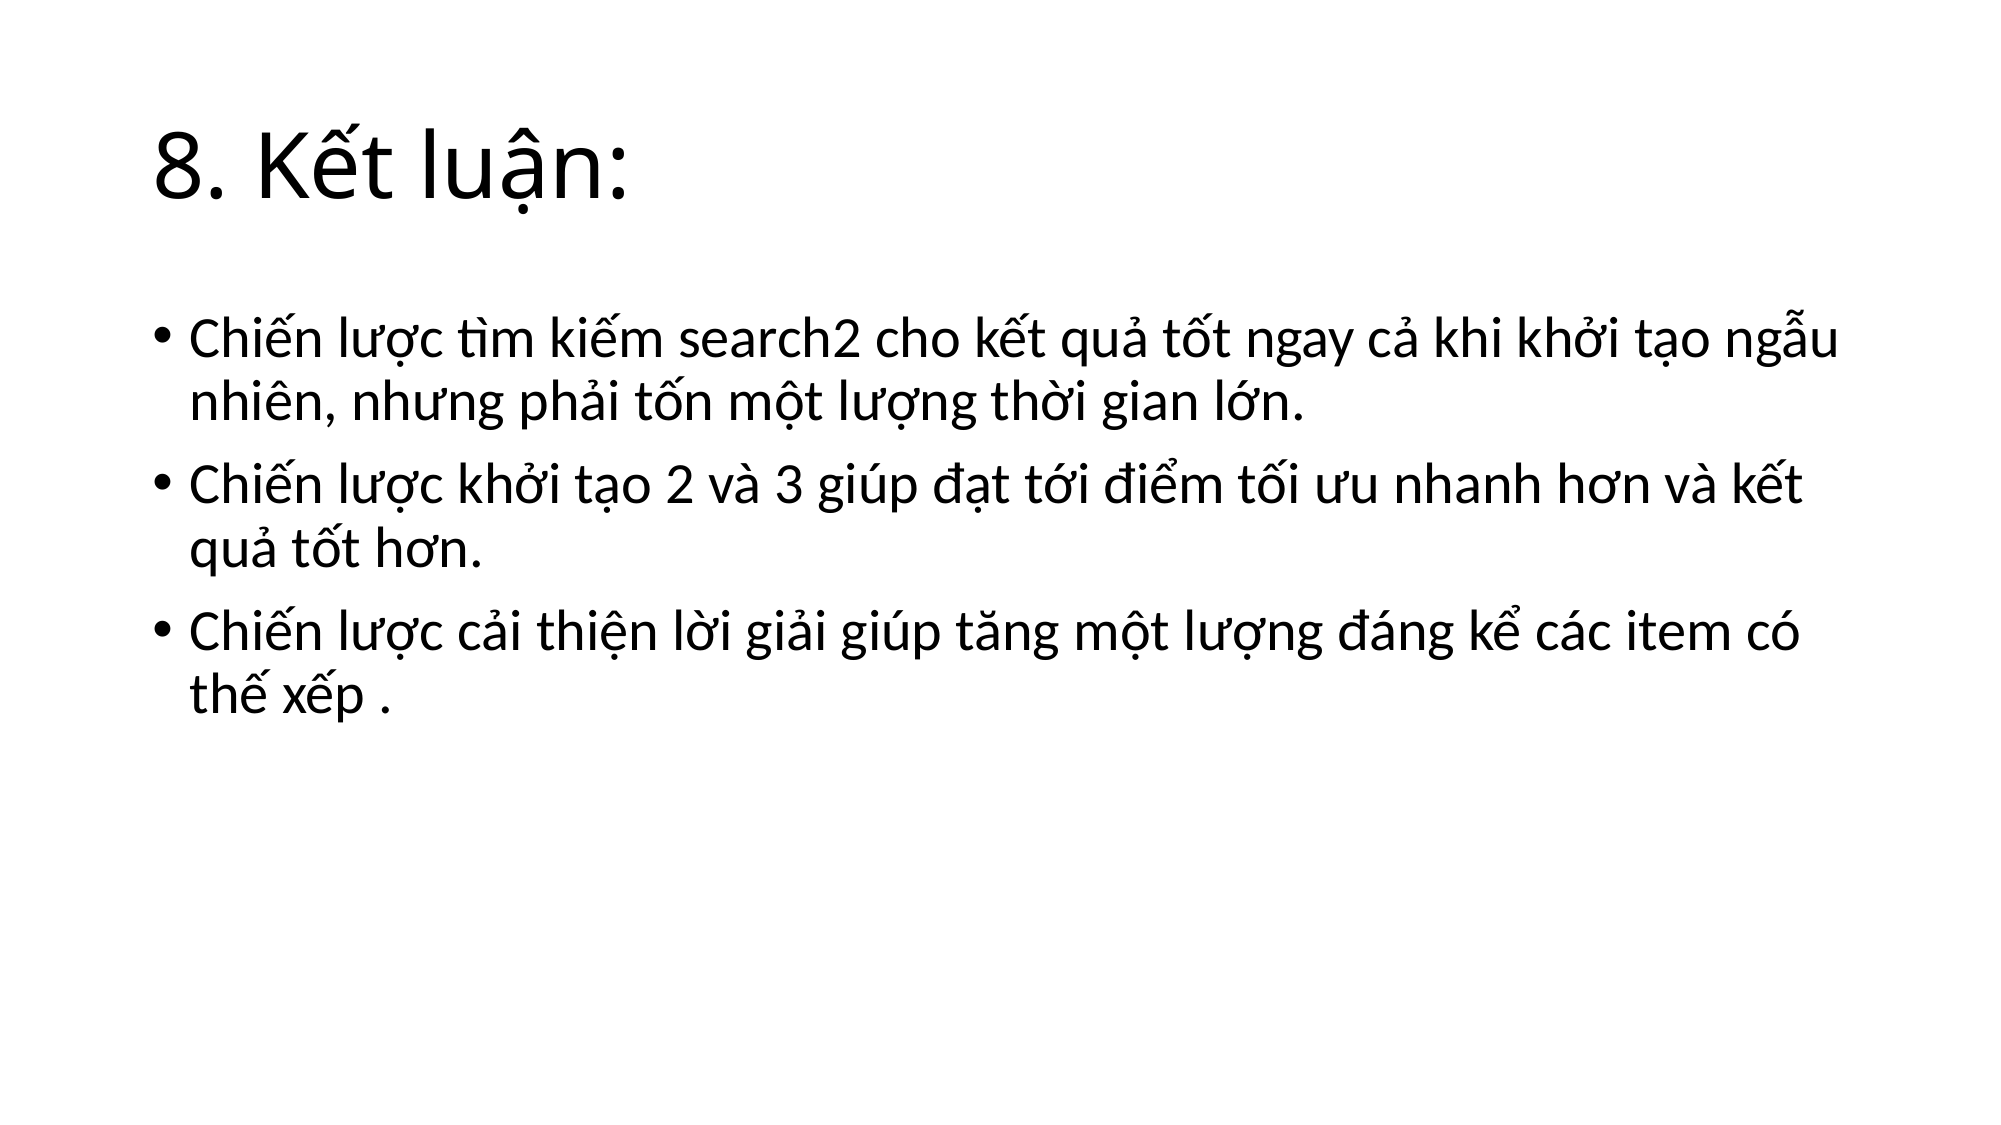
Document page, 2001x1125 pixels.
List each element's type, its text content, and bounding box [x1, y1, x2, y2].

title 8. Kết luận: [137, 59, 1863, 278]
list Chiến lược tìm kiếm search2 cho kết quả tốt ngay cả khi khởi tạo ngẫu nhiên, nhưng phải tốn một lượng thời gian lớn. Chiến lược khởi tạo 2 và 3 giúp đạt tới điểm tối ưu nhanh hơn và kết quả tốt hơn. Chiến lược cải thiện lời giải giúp tăng một lượng đáng kể các item có thế xếp . [137, 299, 1863, 1014]
